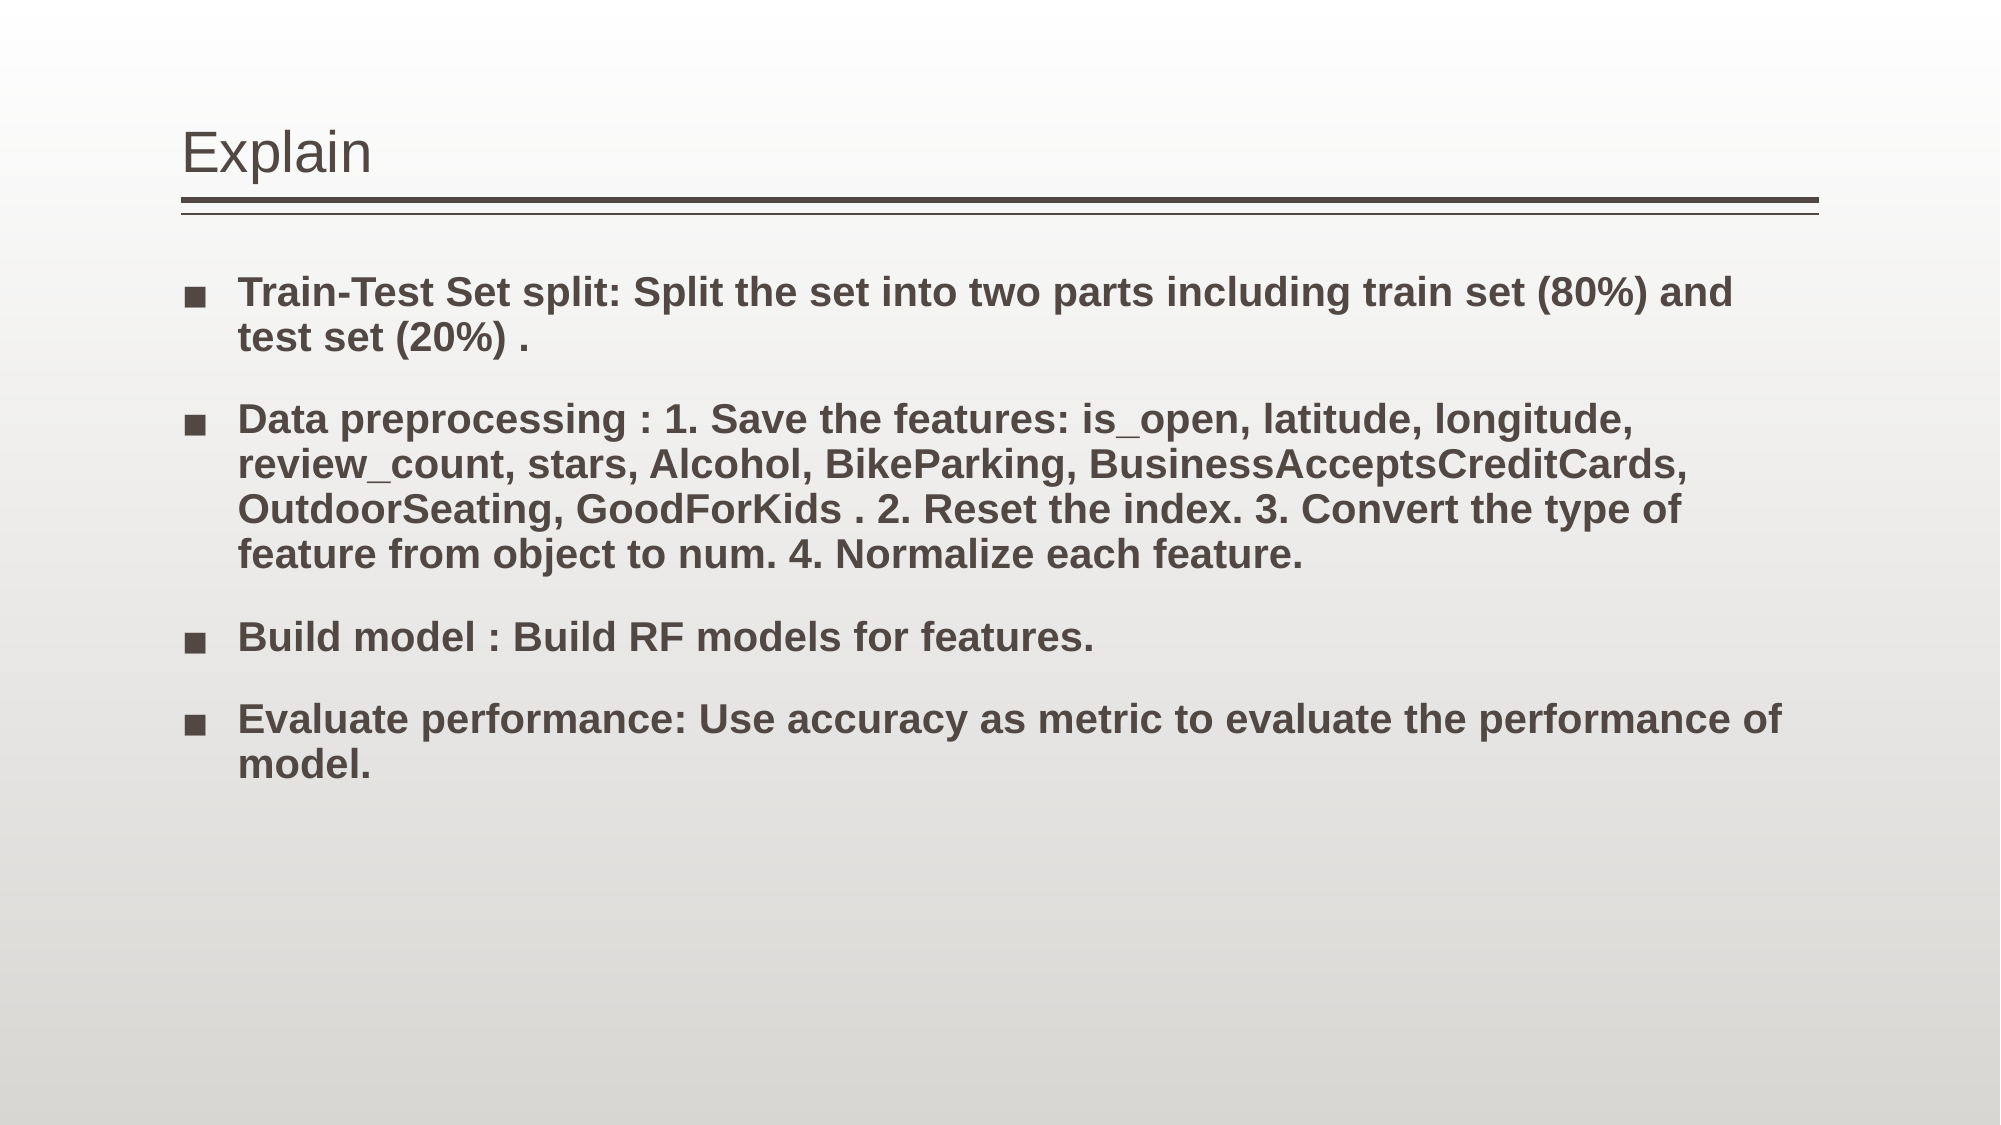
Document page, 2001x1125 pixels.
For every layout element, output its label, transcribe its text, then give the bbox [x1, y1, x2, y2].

list Train-Test Set split: Split the set into two parts including train set (80%) and test set (20%) . Data preprocessing : 1. Save the features: is_open, latitude, longitude, review_count, stars, Alcohol, BikeParking, BusinessAcceptsCreditCards, OutdoorSeating, GoodForKids . 2. Reset the index. 3. Convert the type of feature from object to num. 4. Normalize each feature. Build model : Build RF models for features. Evaluate performance: Use accuracy as metric to evaluate the performance of model. [181, 262, 1819, 1013]
title Explain [181, 12, 1819, 193]
